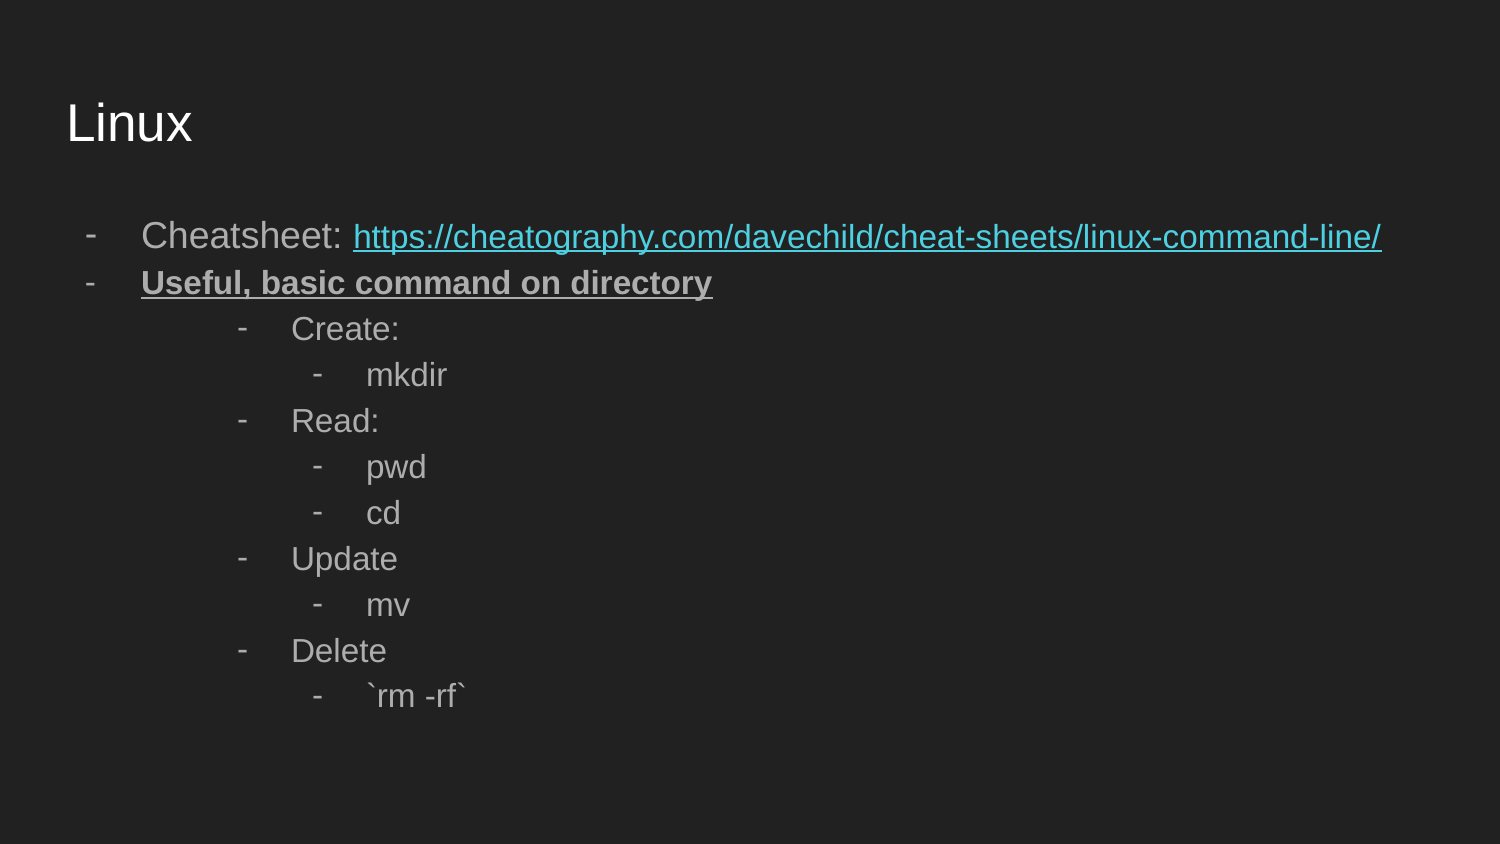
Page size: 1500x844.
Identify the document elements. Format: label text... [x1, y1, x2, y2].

title Linux [51, 72, 1449, 167]
list Cheatsheet: https://cheatography.com/davechild/cheat-sheets/linux-command-line/ Useful, basic command on directory Create: mkdir Read: pwd cd Update mv Delete `rm -rf` [51, 189, 1449, 750]
